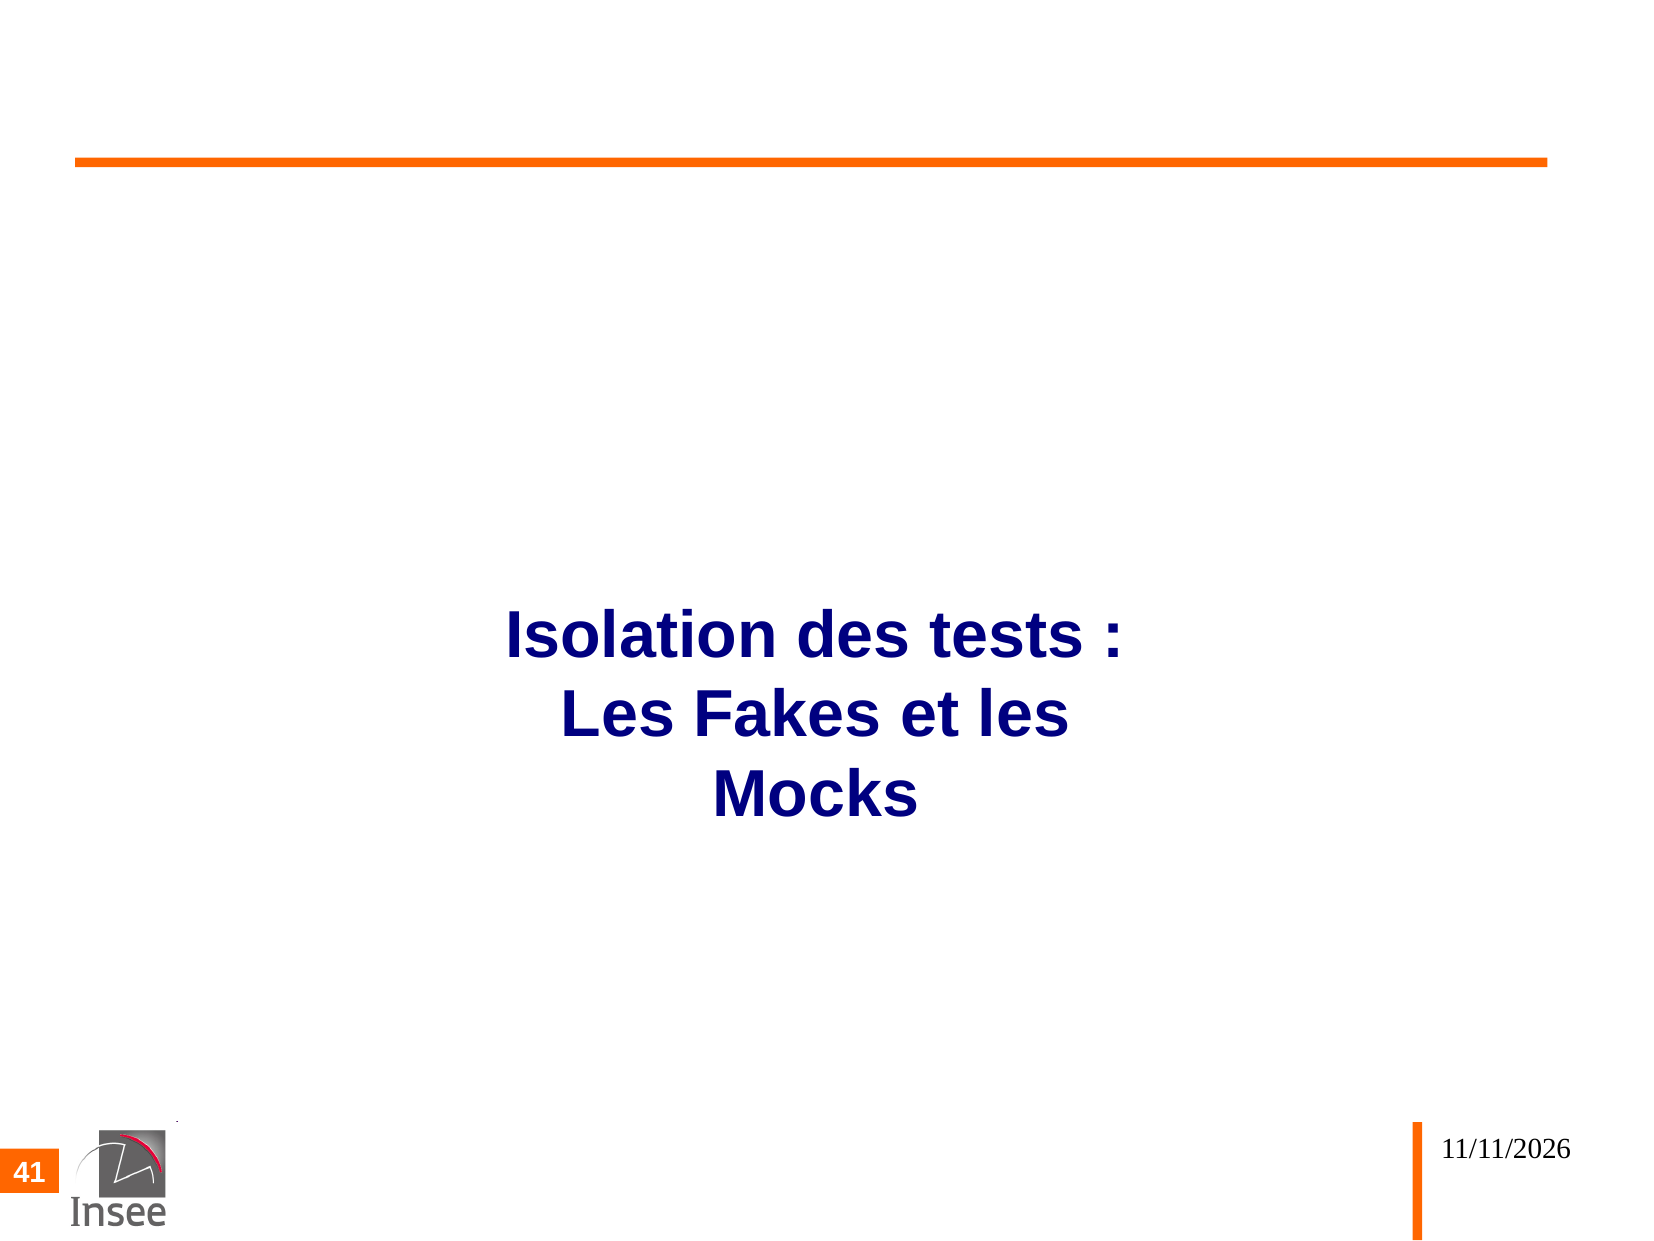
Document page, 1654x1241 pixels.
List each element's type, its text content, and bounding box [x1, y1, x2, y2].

slide_number 41 [0, 1148, 59, 1193]
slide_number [1440, 1129, 1630, 1216]
list Isolation des tests : Les Fakes et les Mocks [419, 590, 1146, 832]
picture [62, 1121, 178, 1241]
